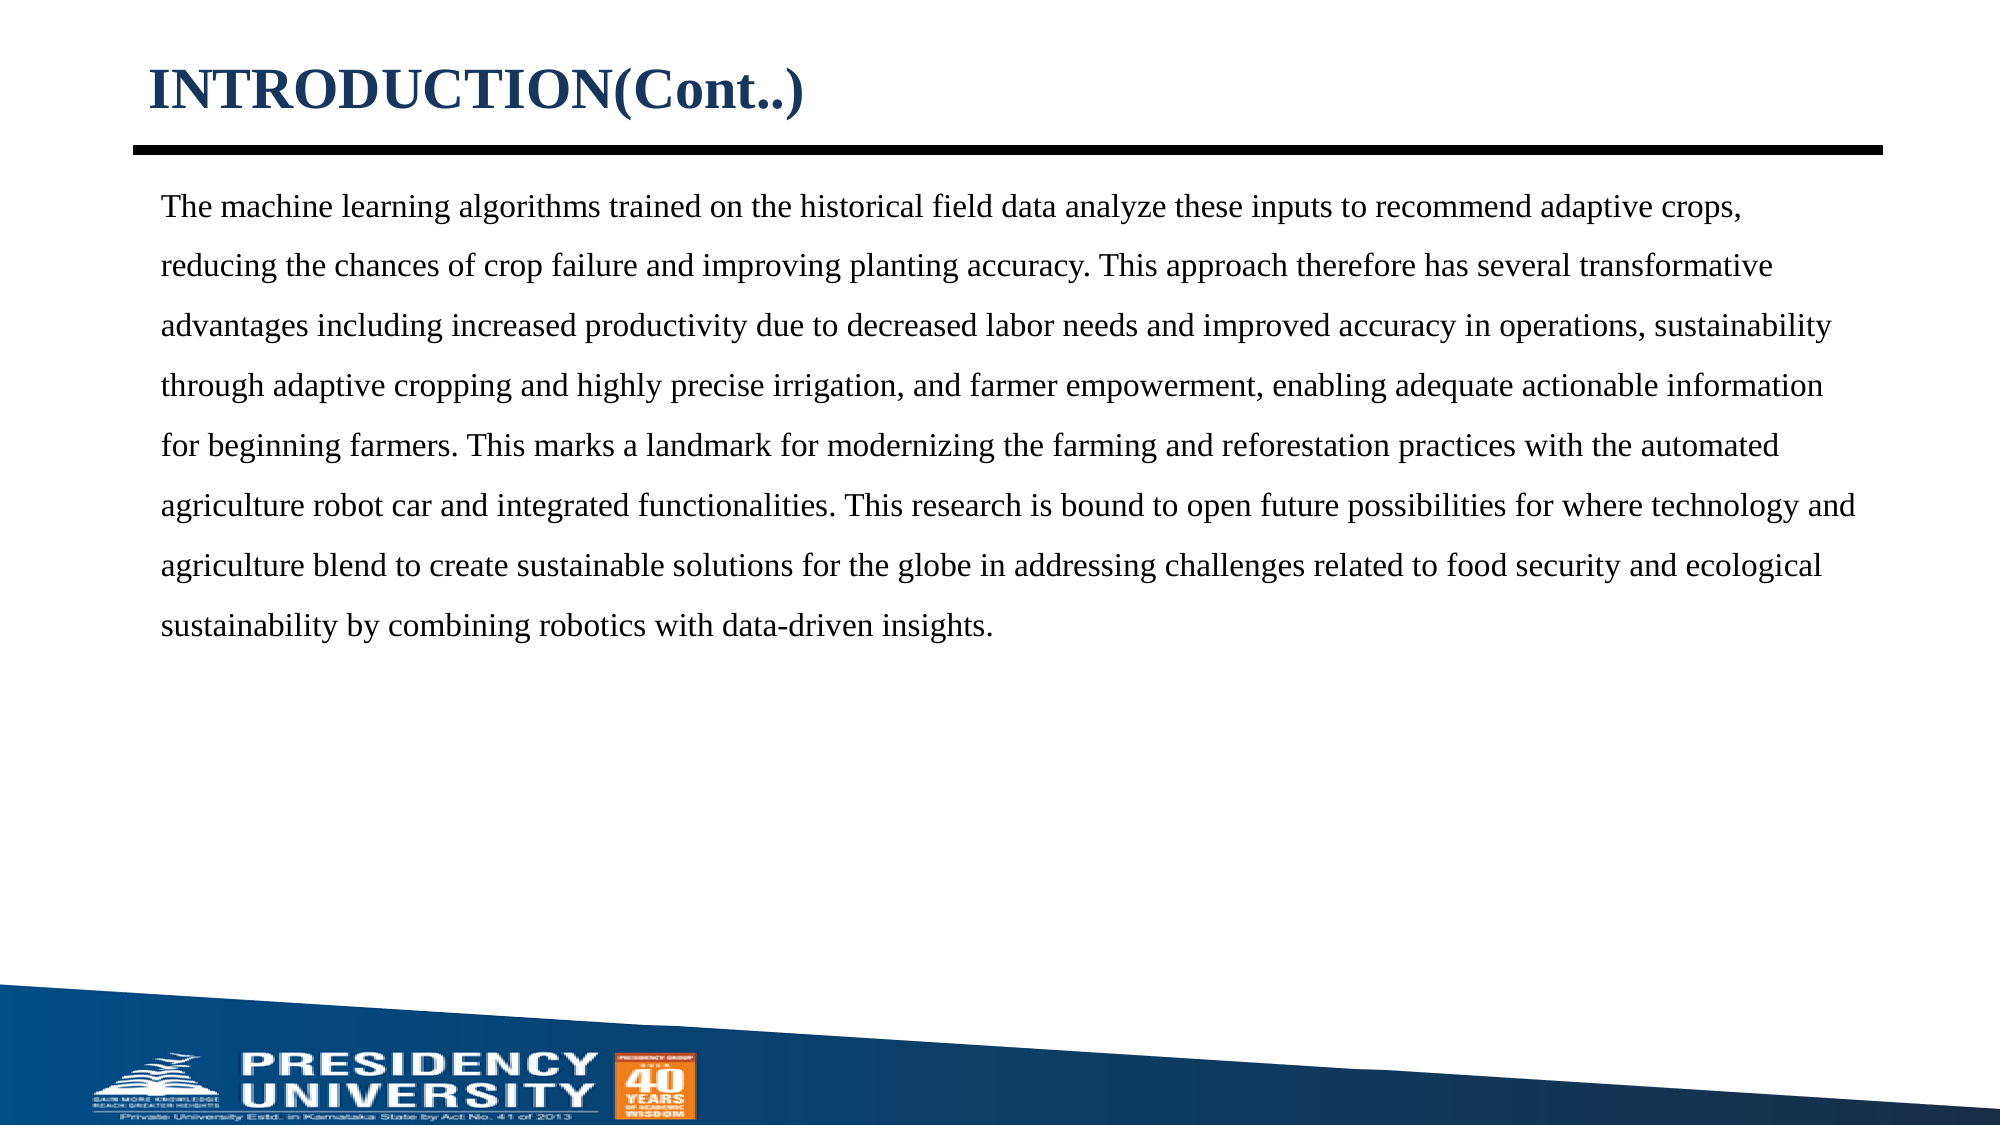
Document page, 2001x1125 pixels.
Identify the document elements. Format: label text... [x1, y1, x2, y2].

picture [0, 982, 2000, 1125]
title INTRODUCTION(Cont..) [133, 45, 1884, 125]
list The machine learning algorithms trained on the historical field data analyze these inputs to recommend adaptive crops, reducing the chances of crop failure and improving planting accuracy. This approach therefore has several transformative advantages including increased productivity due to decreased labor needs and improved accuracy in operations, sustainability through adaptive cropping and highly precise irrigation, and farmer empowerment, enabling adequate actionable information for beginning farmers. This marks a landmark for modernizing the farming and reforestation practices with the automated agriculture robot car and integrated functionalities. This research is bound to open future possibilities for where technology and agriculture blend to create sustainable solutions for the globe in addressing challenges related to food security and ecological sustainability by combining robotics with data-driven insights. [133, 156, 1884, 969]
